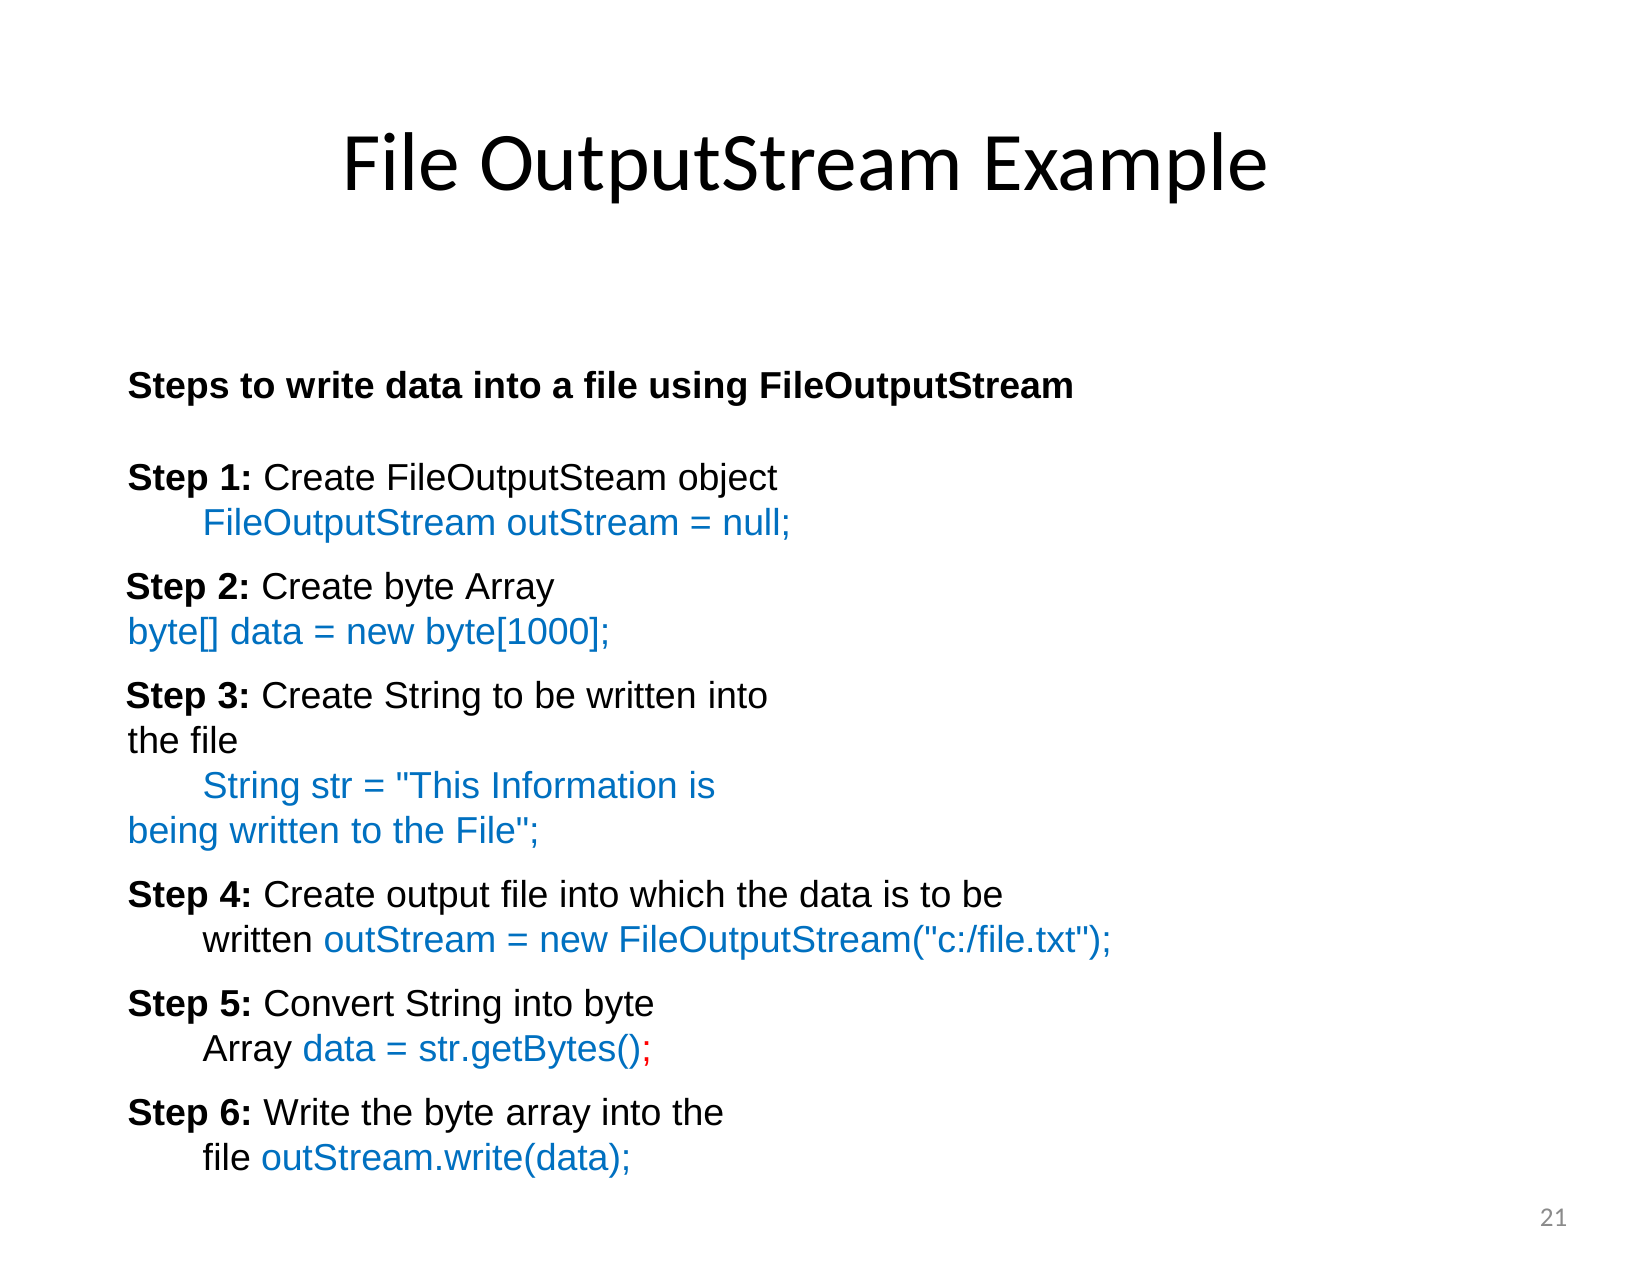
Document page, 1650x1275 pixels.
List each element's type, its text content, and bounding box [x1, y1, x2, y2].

slide_number 21 [1182, 845, 1568, 1275]
title File OutputStream Example [82, 50, 1568, 264]
text_box Steps to write data into a file using FileOutputStream Step 1: Create FileOutputSteam object FileOutputStream outStream = null; Step 2: Create byte Array byte[] data = new byte[1000]; Step 3: Create String to be written into the file String str = "This Information is being written to the File"; Step 4: Create output file into which the data is to be written outStream = new FileOutputStream("c:/file.txt"); Step 5: Convert String into byte Array data = str.getBytes(); Step 6: Write the byte array into the file outStream.write(data); [125, 361, 1139, 1178]
